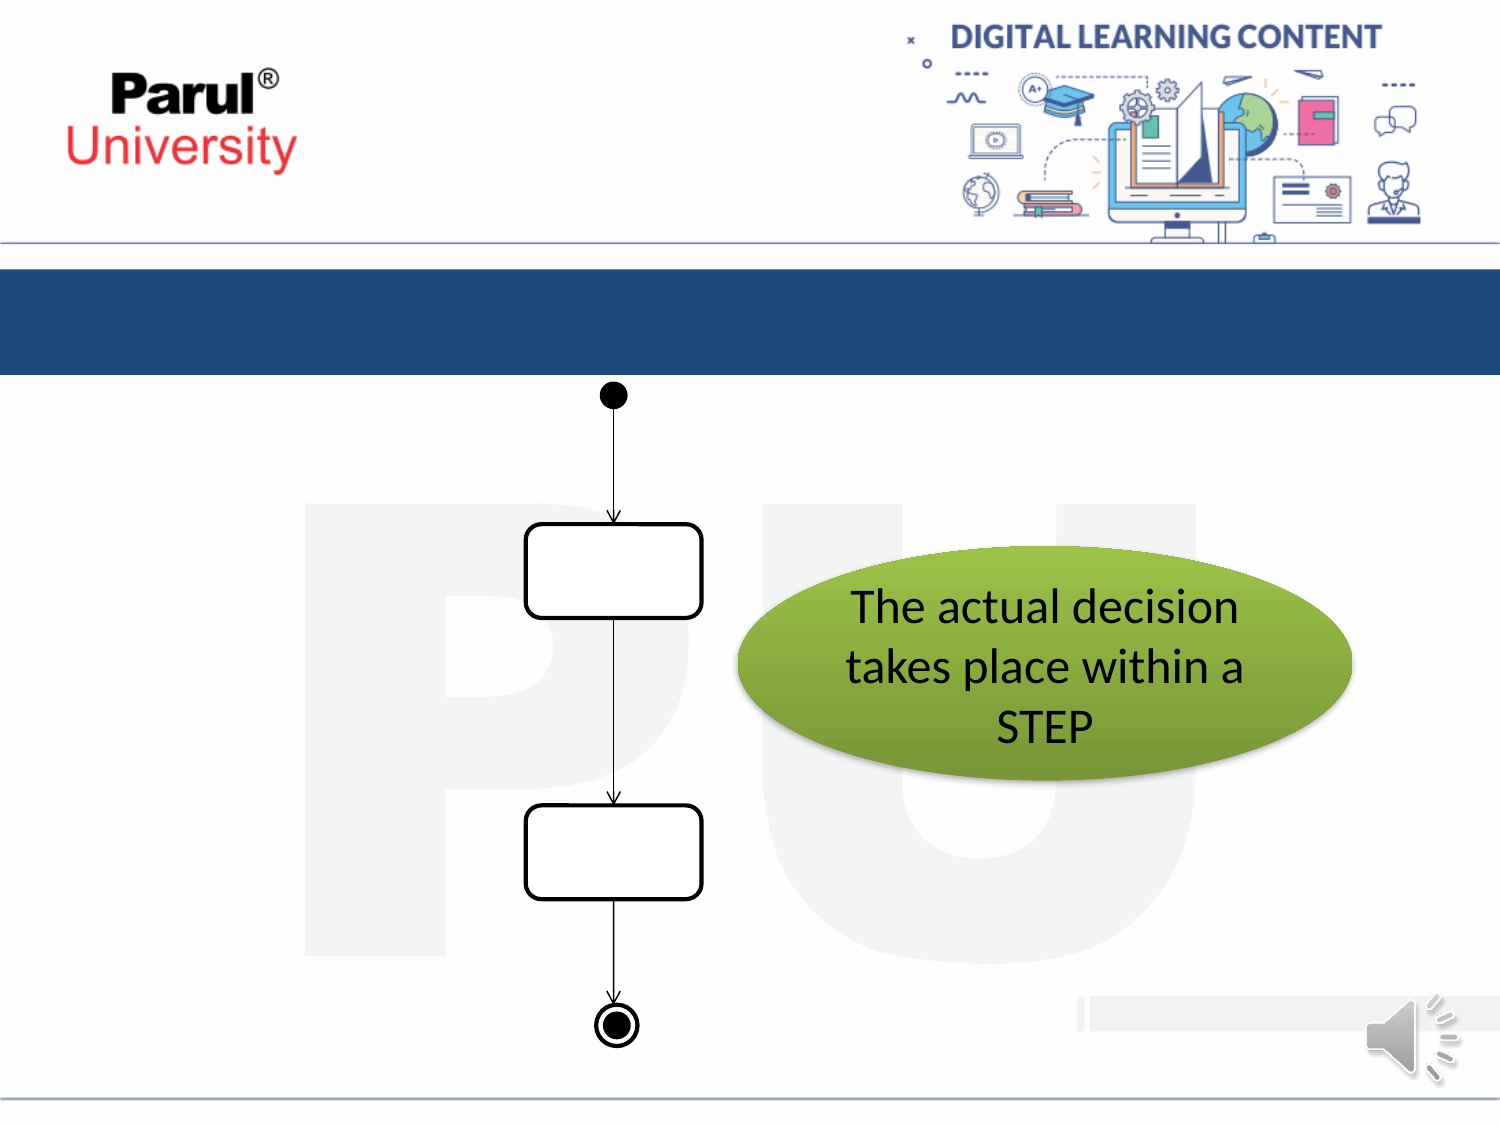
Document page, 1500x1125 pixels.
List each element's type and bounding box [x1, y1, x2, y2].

picture [0, 0, 1500, 1125]
text_box [595, 1004, 638, 1047]
